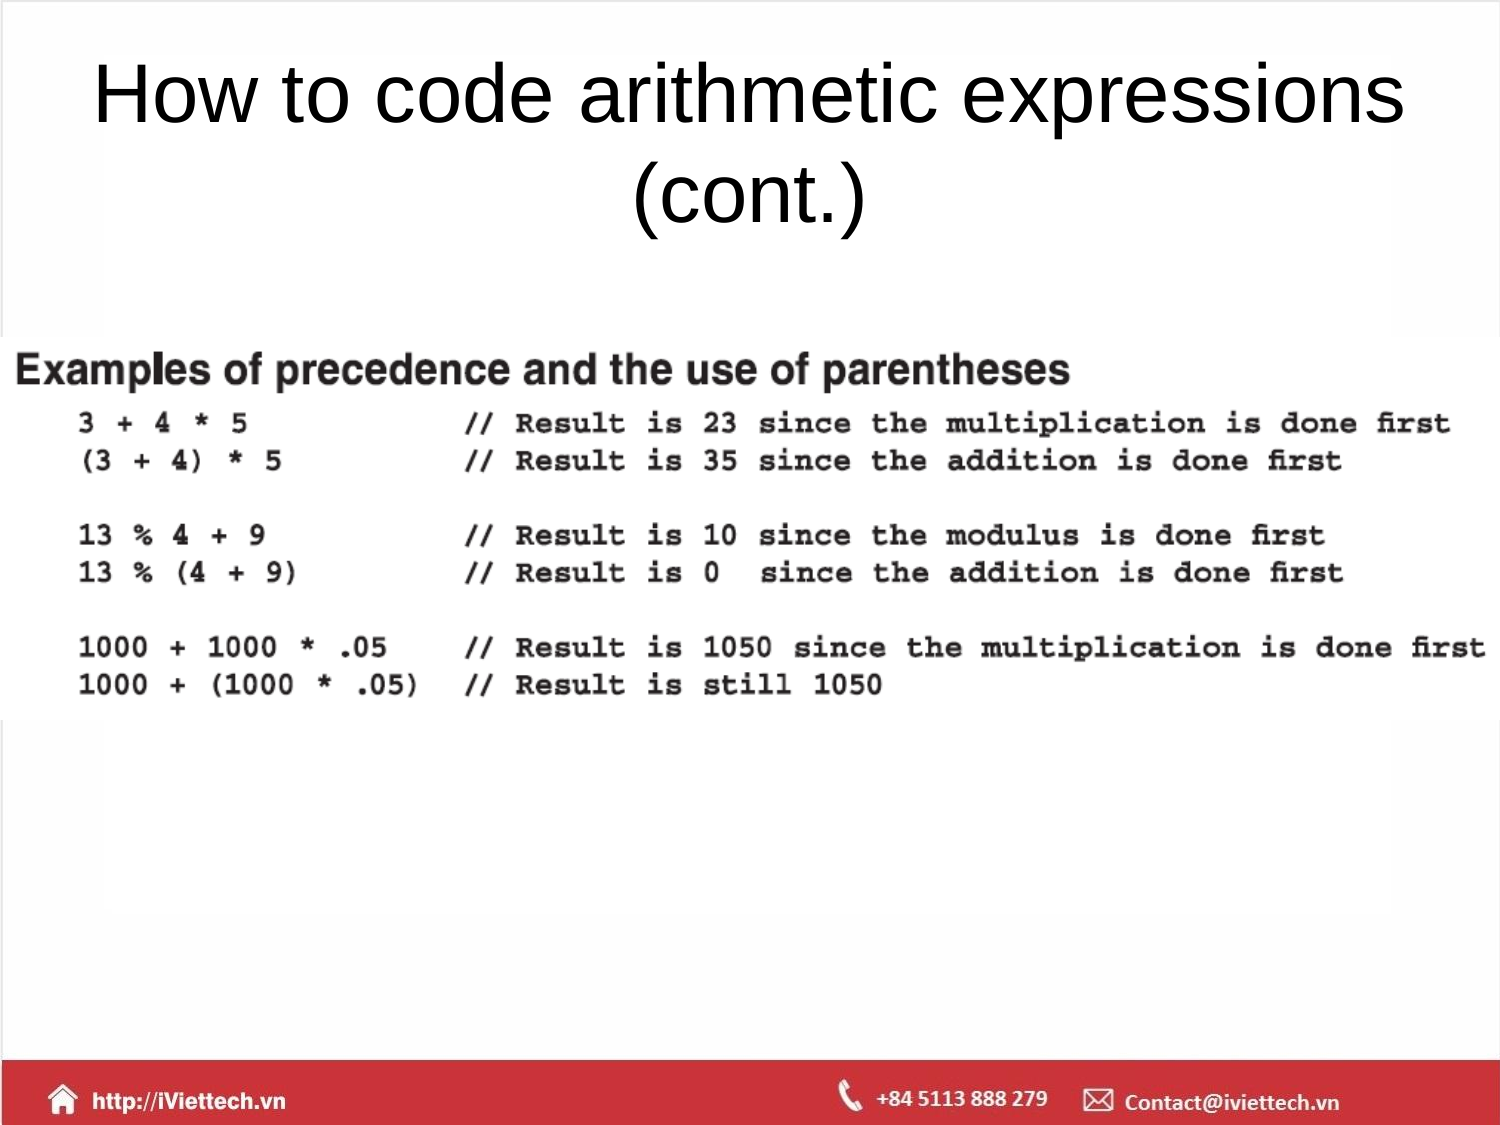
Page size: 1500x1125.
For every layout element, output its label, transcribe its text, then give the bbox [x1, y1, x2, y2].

title How to code arithmetic expressions (cont.) [75, 45, 1425, 233]
picture [0, 0, 1500, 1125]
